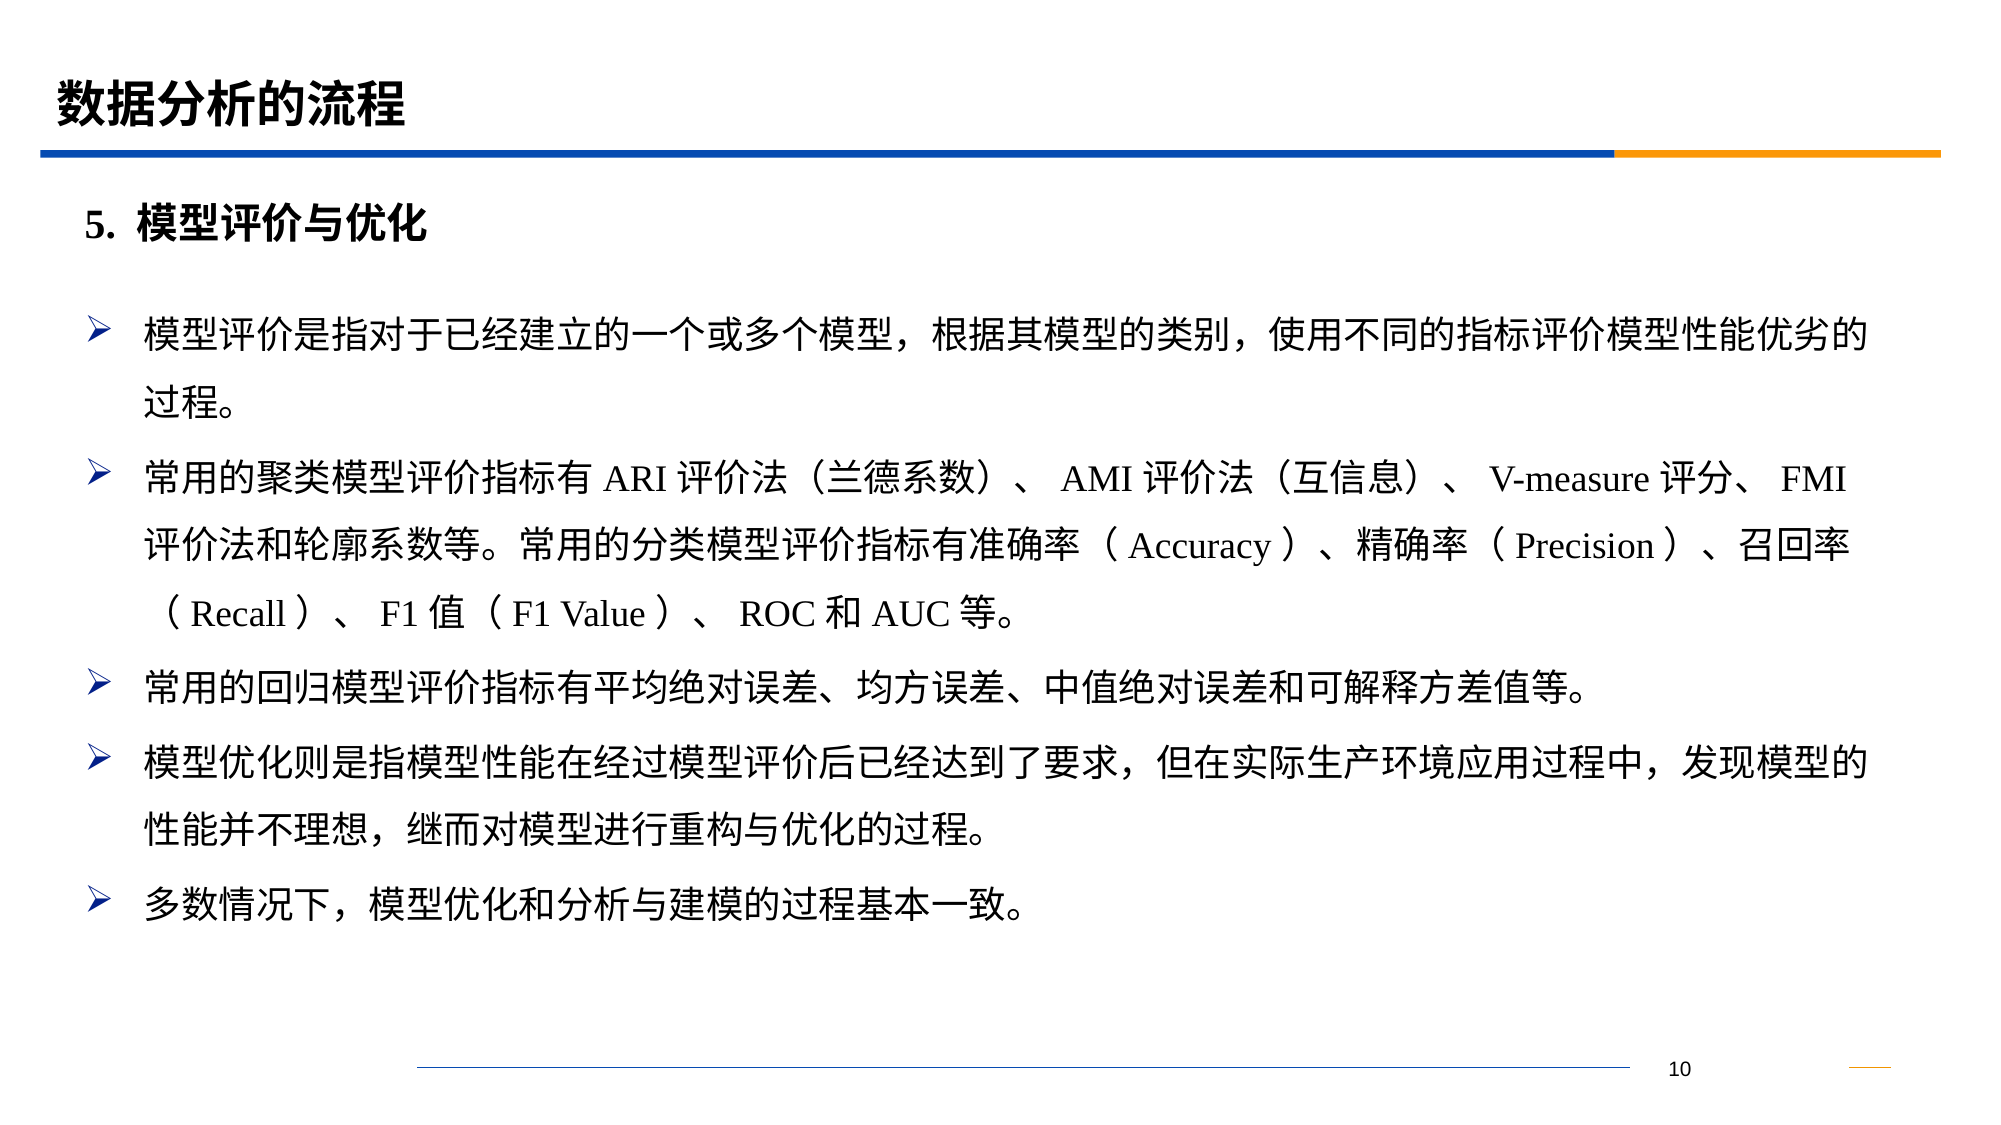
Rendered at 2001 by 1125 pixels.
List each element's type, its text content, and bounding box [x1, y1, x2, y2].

title 数据分析的流程 [41, 58, 1842, 146]
list 模型评价是指对于已经建立的一个或多个模型，根据其模型的类别，使用不同的指标评价模型性能优劣的过程。 常用的聚类模型评价指标有ARI评价法（兰德系数）、AMI评价法（互信息）、V-measure评分、FMI评价法和轮廓系数等。常用的分类模型评价指标有准确率（Accuracy）、精确率（Precision）、召回率（Recall）、F1值（F1 Value）、ROC和AUC等。 常用的回归模型评价指标有平均绝对误差、均方误差、中值绝对误差和可解释方差值等。 模型优化则是指模型性能在经过模型评价后已经达到了要求，但在实际生产环境应用过程中，发现模型的性能并不理想，继而对模型进行重构与优化的过程。 多数情况下，模型优化和分析与建模的过程基本一致。 [69, 281, 1892, 993]
list 5. 模型评价与优化 [69, 186, 1892, 257]
